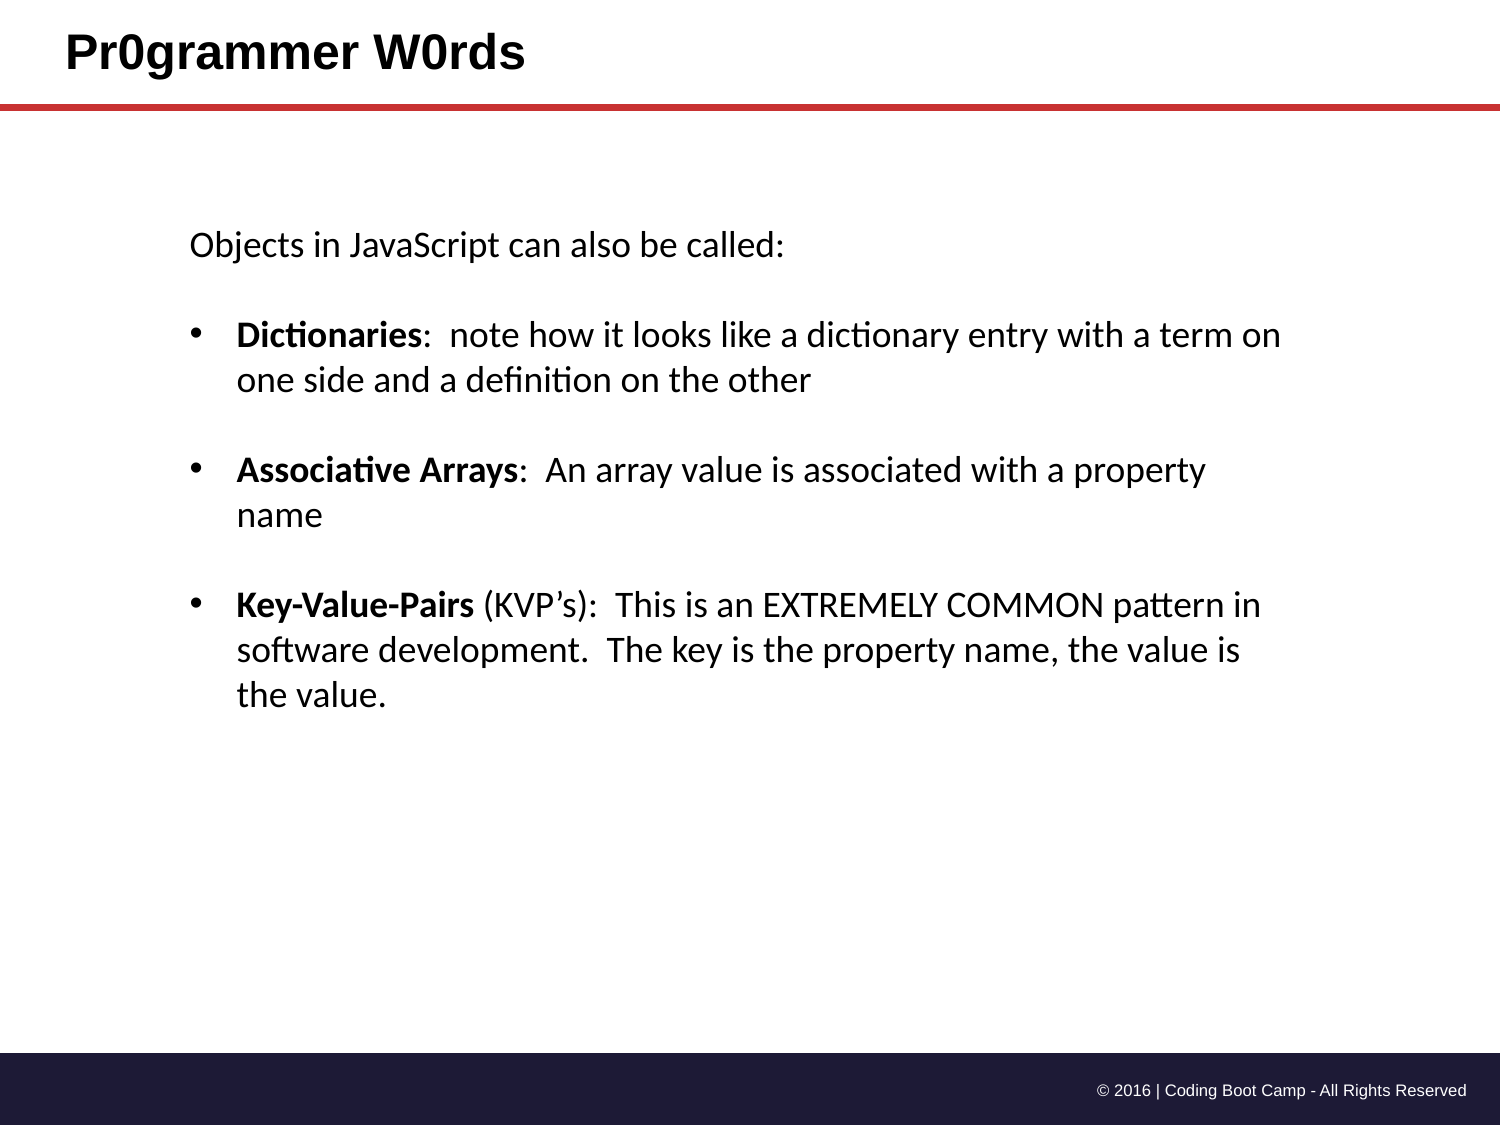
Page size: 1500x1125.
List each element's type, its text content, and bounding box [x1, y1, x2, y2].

title Pr0grammer W0rds [50, 0, 948, 108]
text_box Objects in JavaScript can also be called: Dictionaries: note how it looks like a dictionary entry with a term on one side and a definition on the other Associative Arrays: An array value is associated with a property name Key-Value-Pairs (KVP’s): This is an EXTREMELY COMMON pattern in software development. The key is the property name, the value is the value. [174, 212, 1300, 768]
